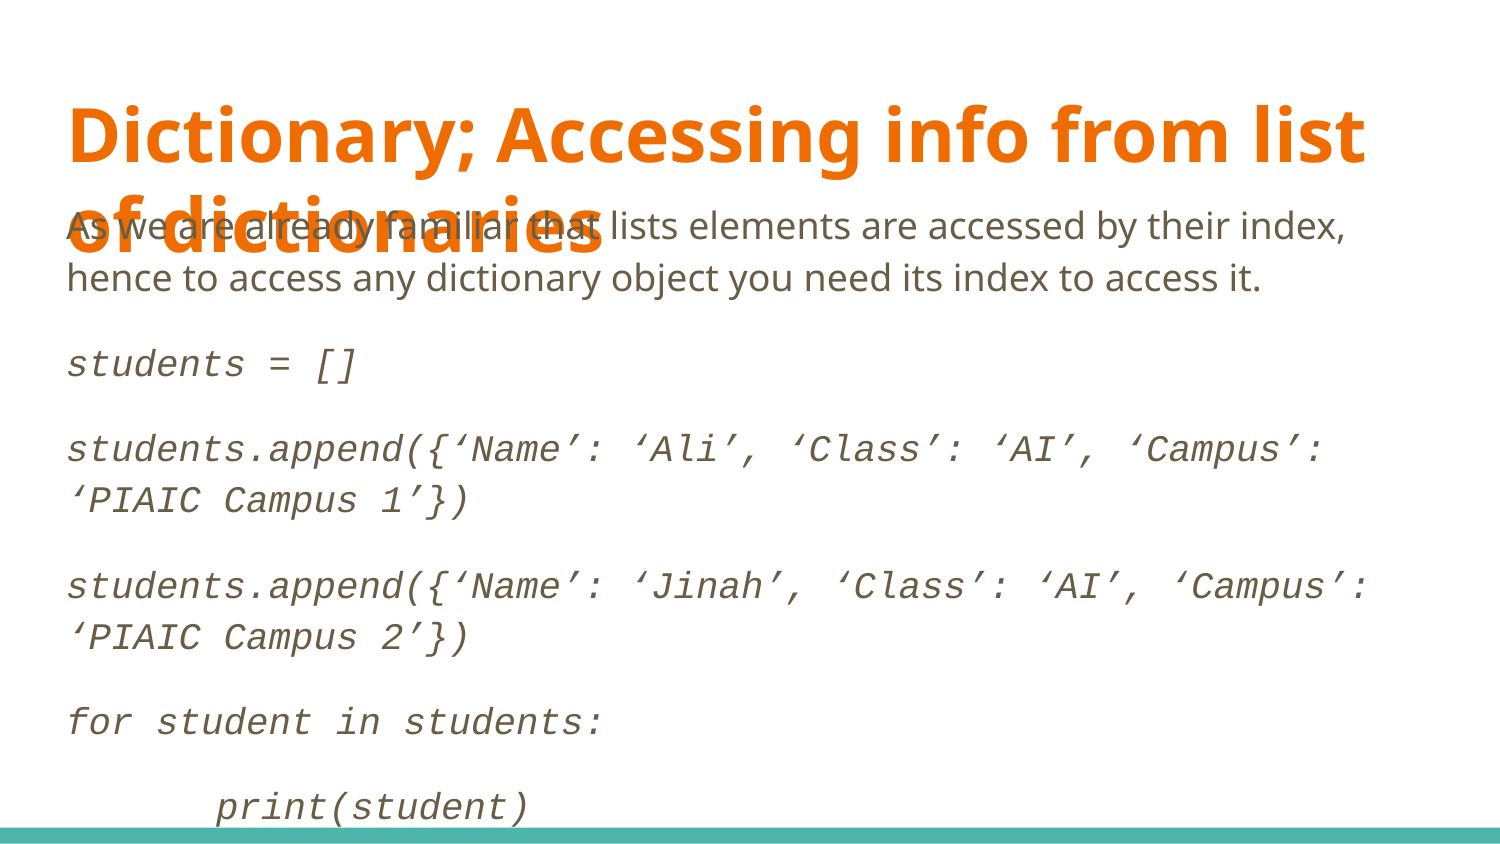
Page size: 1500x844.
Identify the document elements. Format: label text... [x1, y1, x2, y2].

list As we are already familiar that lists elements are accessed by their index, hence to access any dictionary object you need its index to access it. students = [] students.append({‘Name’: ‘Ali’, ‘Class’: ‘AI’, ‘Campus’: ‘PIAIC Campus 1’}) students.append({‘Name’: ‘Jinah’, ‘Class’: ‘AI’, ‘Campus’: ‘PIAIC Campus 2’}) for student in students: print(student) [51, 195, 1473, 817]
title Dictionary; Accessing info from list of dictionaries [51, 72, 1449, 189]
